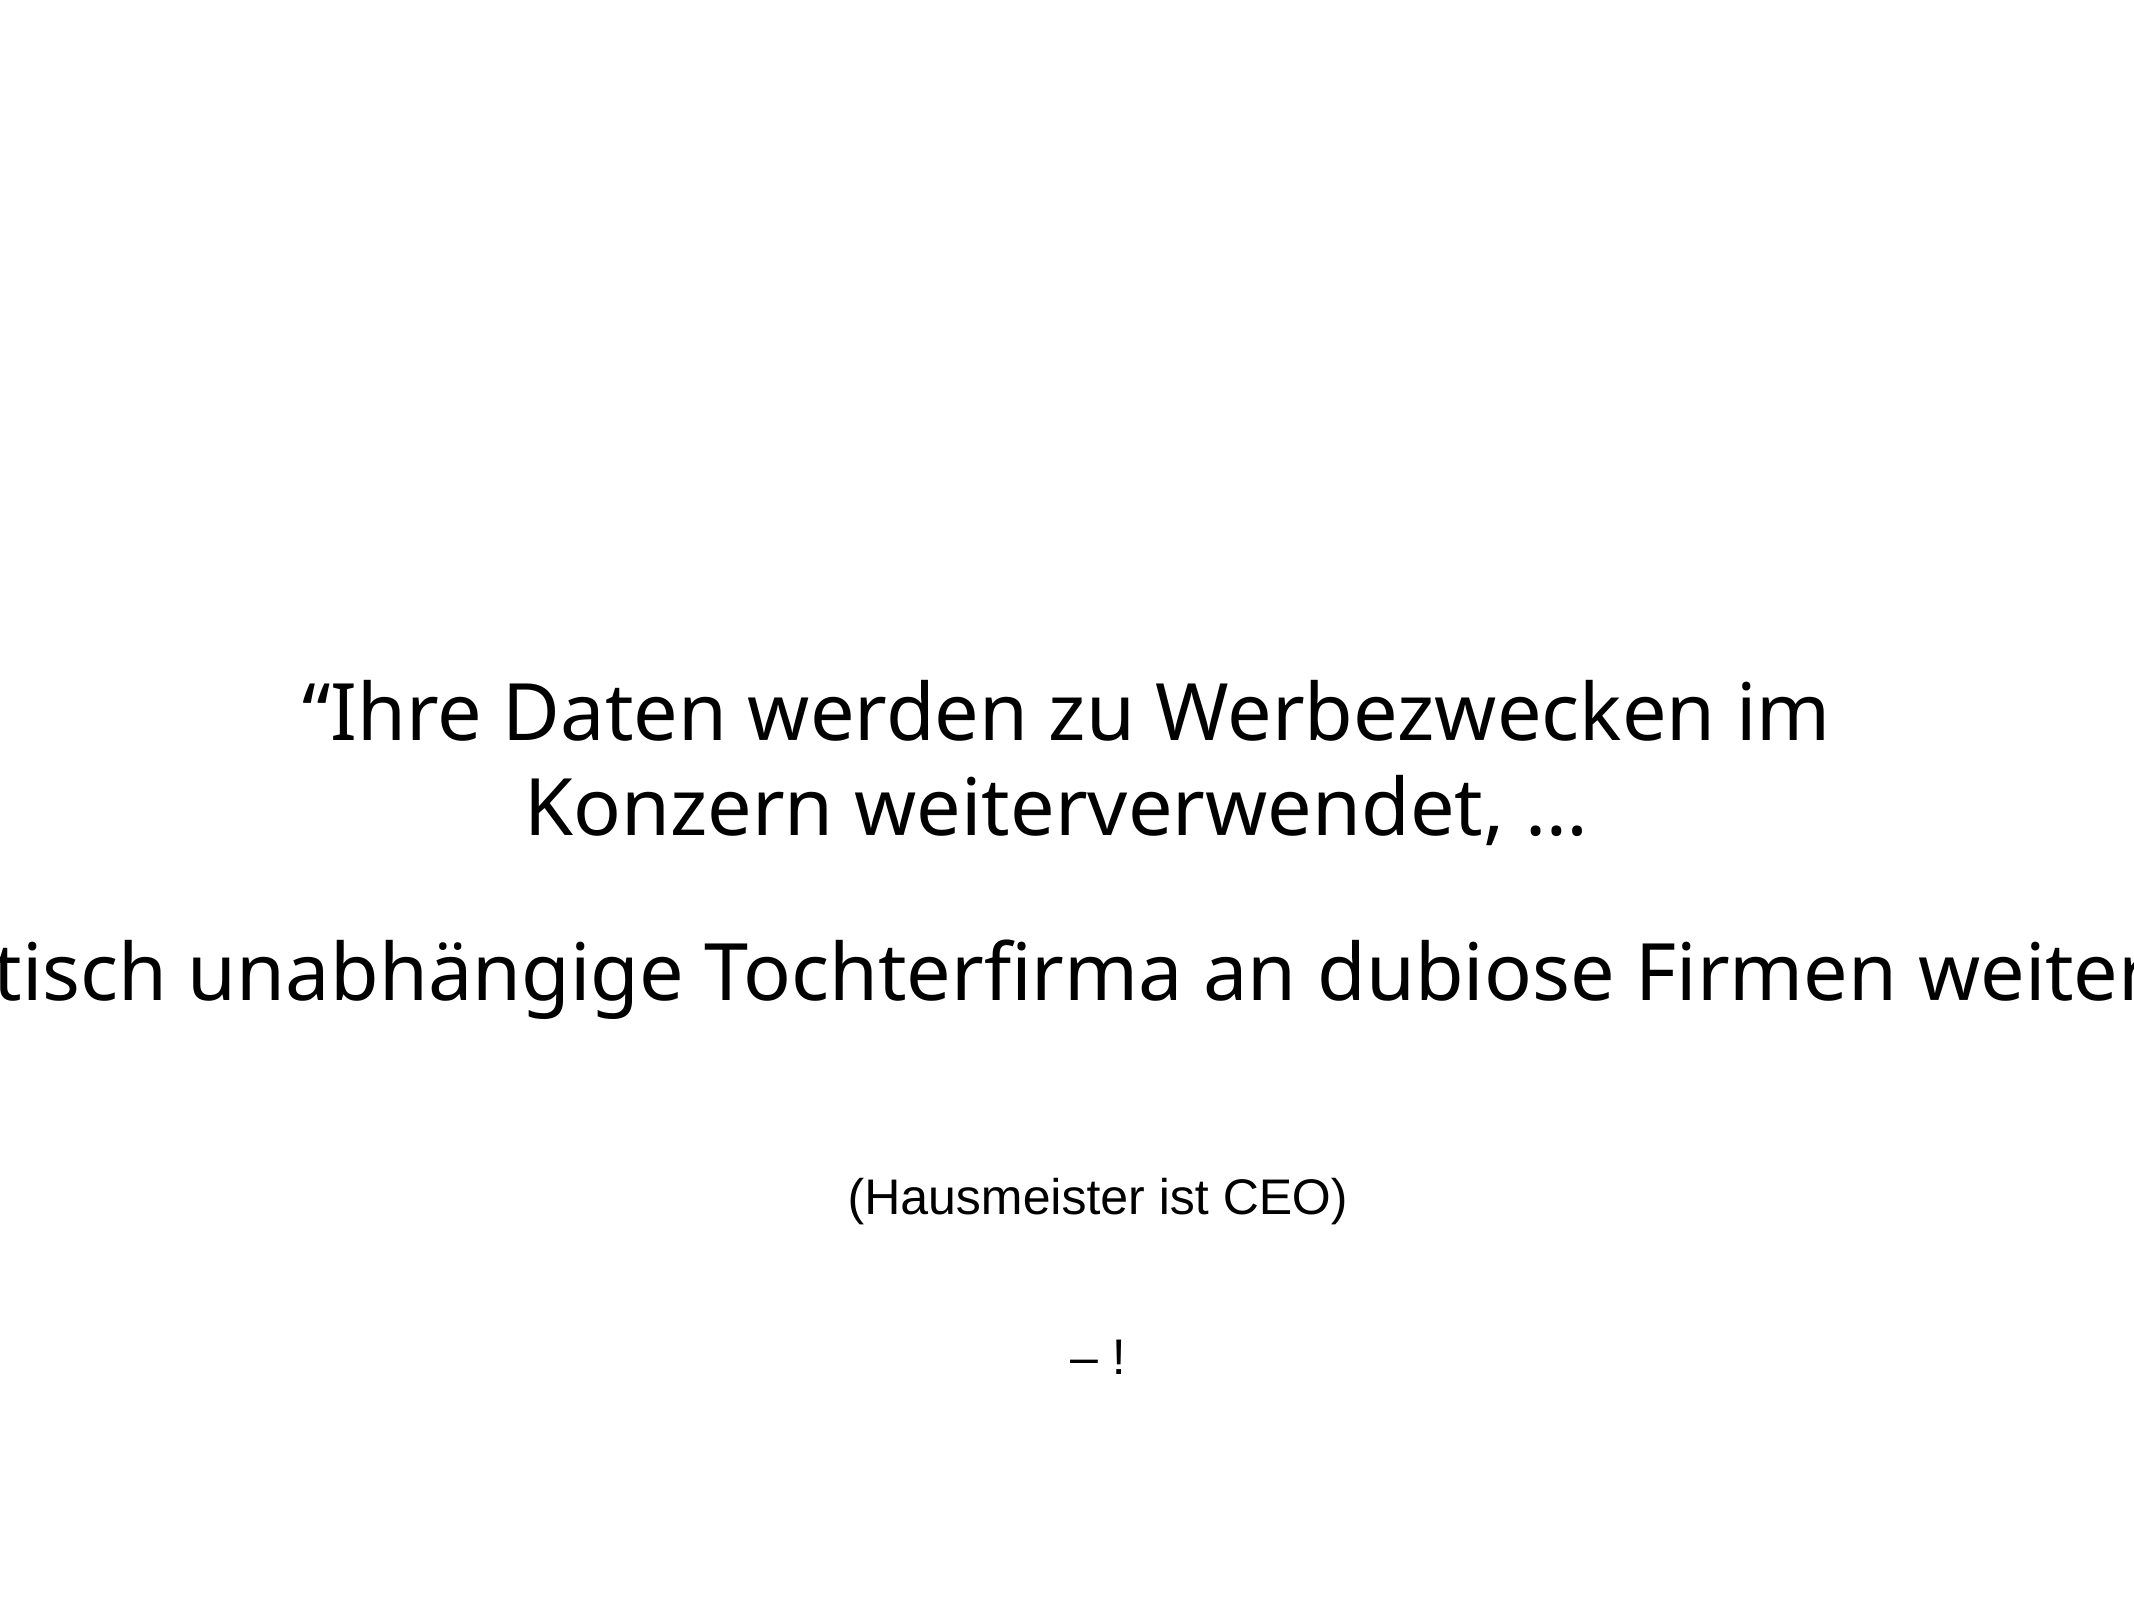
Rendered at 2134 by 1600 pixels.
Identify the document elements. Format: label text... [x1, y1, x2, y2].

text_box und über die juristisch unabhängige Tochterfirma an dubiose Firmen weiterverkauft für 25€.” [0, 912, 2134, 1025]
list – ! [239, 1316, 1957, 1395]
text_box “Ihre Daten werden zu Werbezwecken im Konzern weiterverwendet, … [208, 652, 1925, 860]
text_box (Hausmeister ist CEO) [239, 1156, 1957, 1233]
